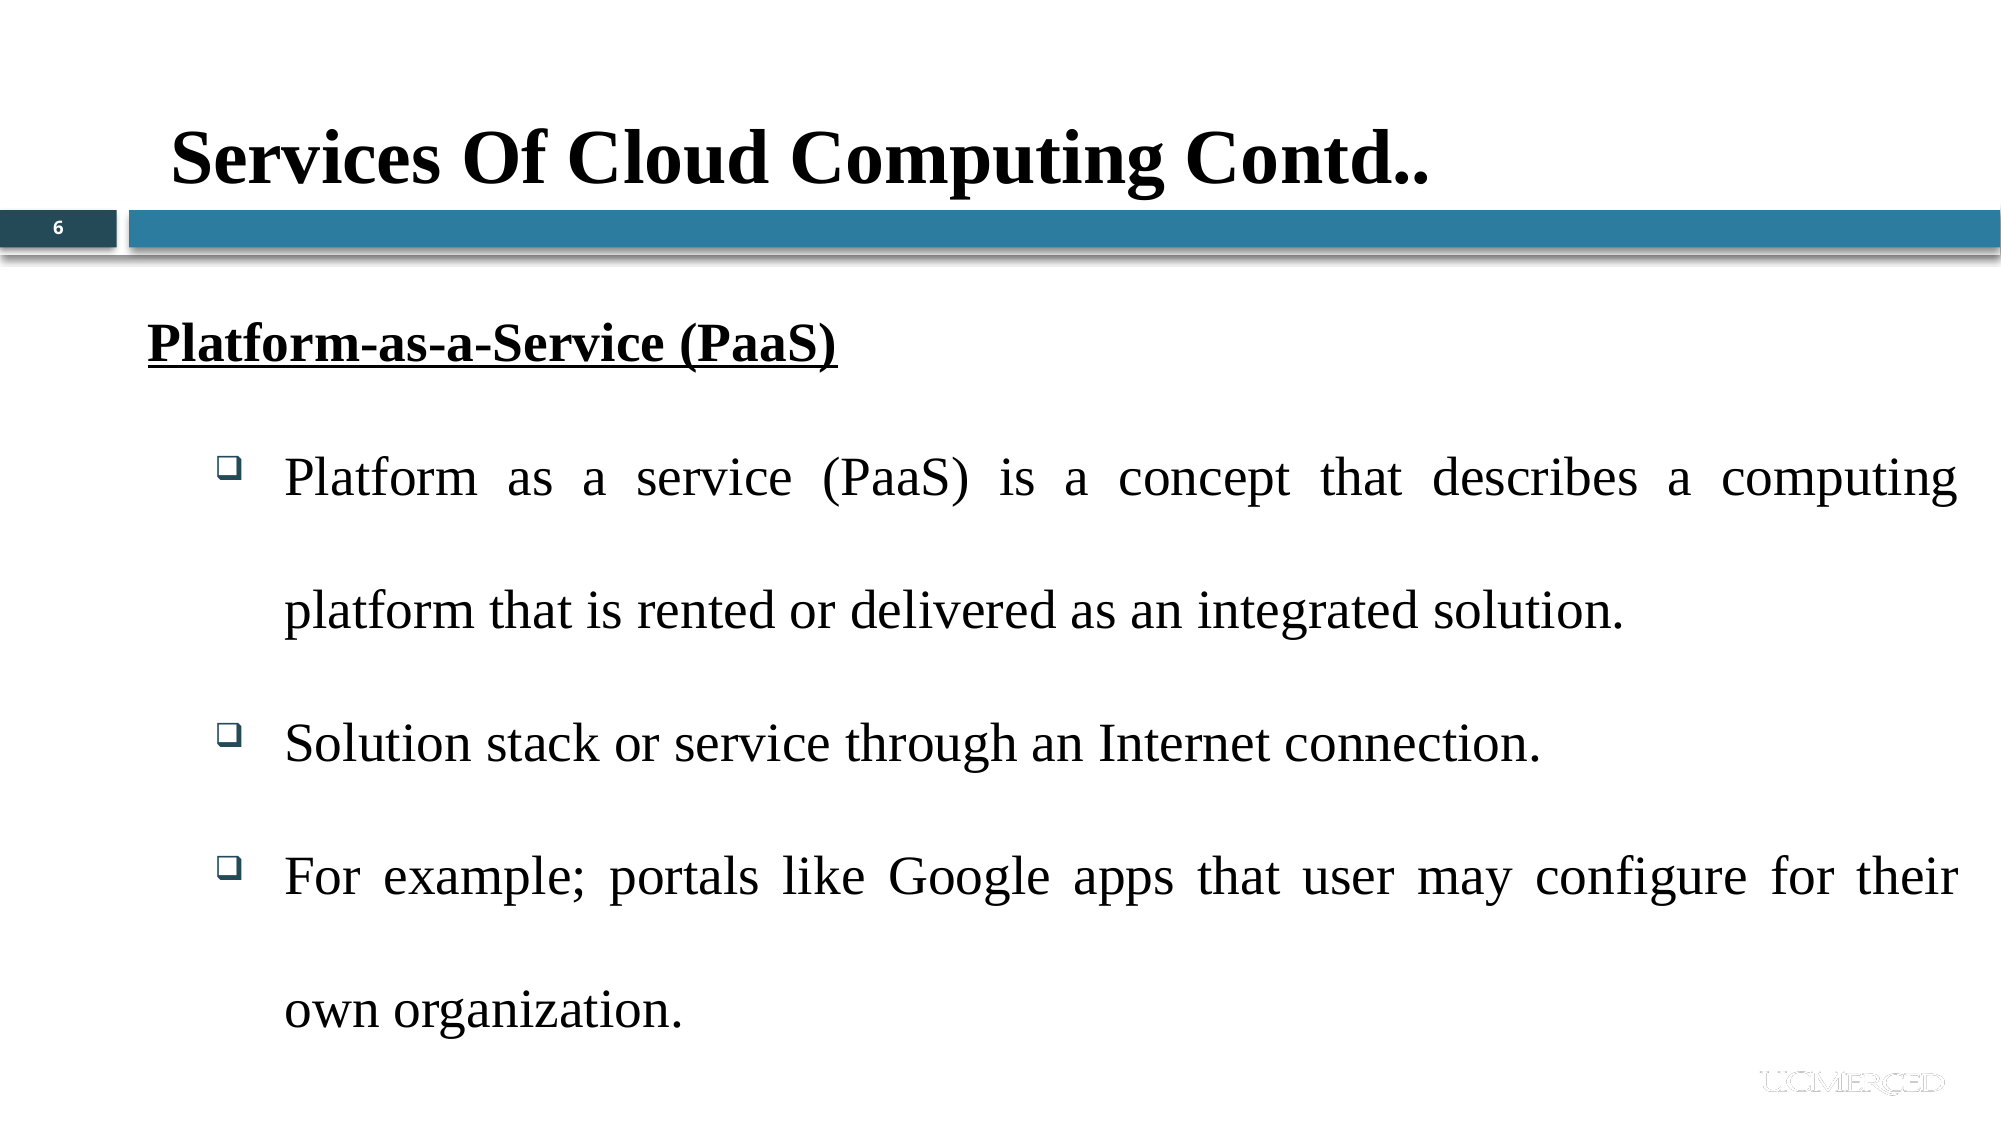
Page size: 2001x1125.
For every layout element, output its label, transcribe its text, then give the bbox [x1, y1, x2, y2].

title Services Of Cloud Computing Contd.. [155, 98, 1939, 229]
list [125, 295, 1969, 1079]
slide_number 6 [0, 208, 117, 249]
list Platform-as-a-Service (PaaS) Platform as a service (PaaS) is a concept that describes a computing platform that is rented or delivered as an integrated solution. Solution stack or service through an Internet connection. For example; portals like Google apps that user may configure for their own organization. [133, 232, 1977, 966]
